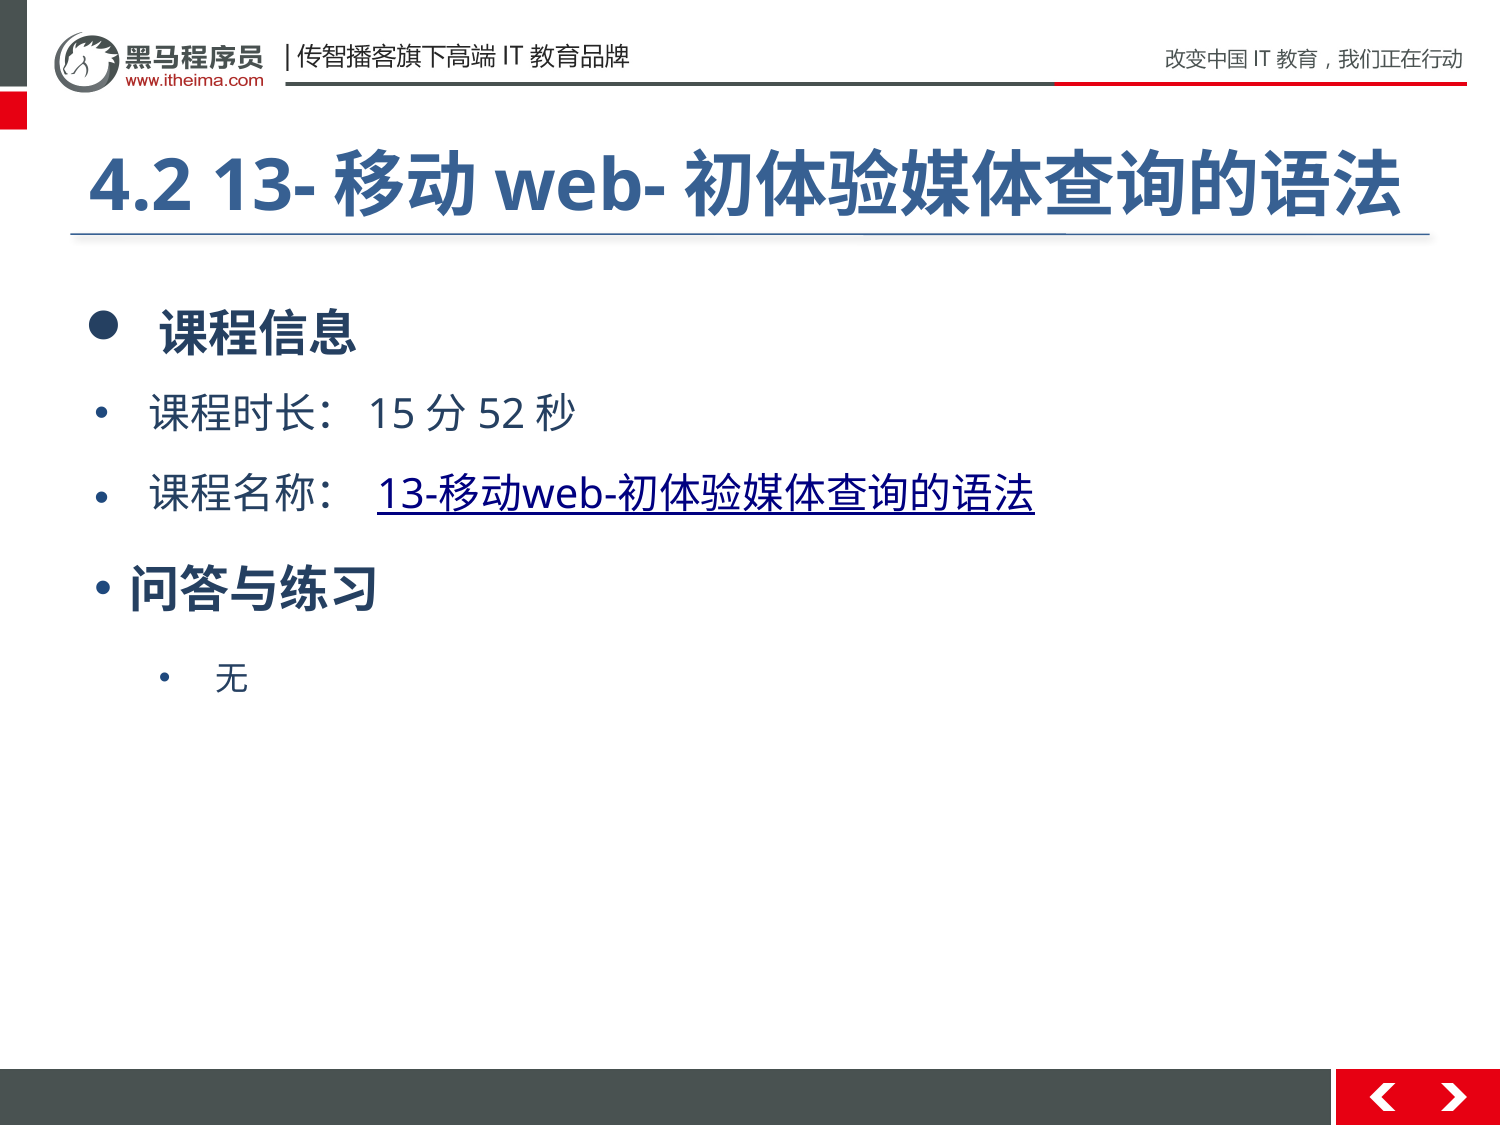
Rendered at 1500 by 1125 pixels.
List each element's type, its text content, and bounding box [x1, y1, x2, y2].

text_box 课程信息 课程时长：15分52秒 课程名称： 13-移动web-初体验媒体查询的语法 问答与练习 无 [70, 241, 1418, 705]
picture [0, 0, 1500, 1125]
text_box 4.2 13-移动web-初体验媒体查询的语法 [74, 128, 1425, 233]
